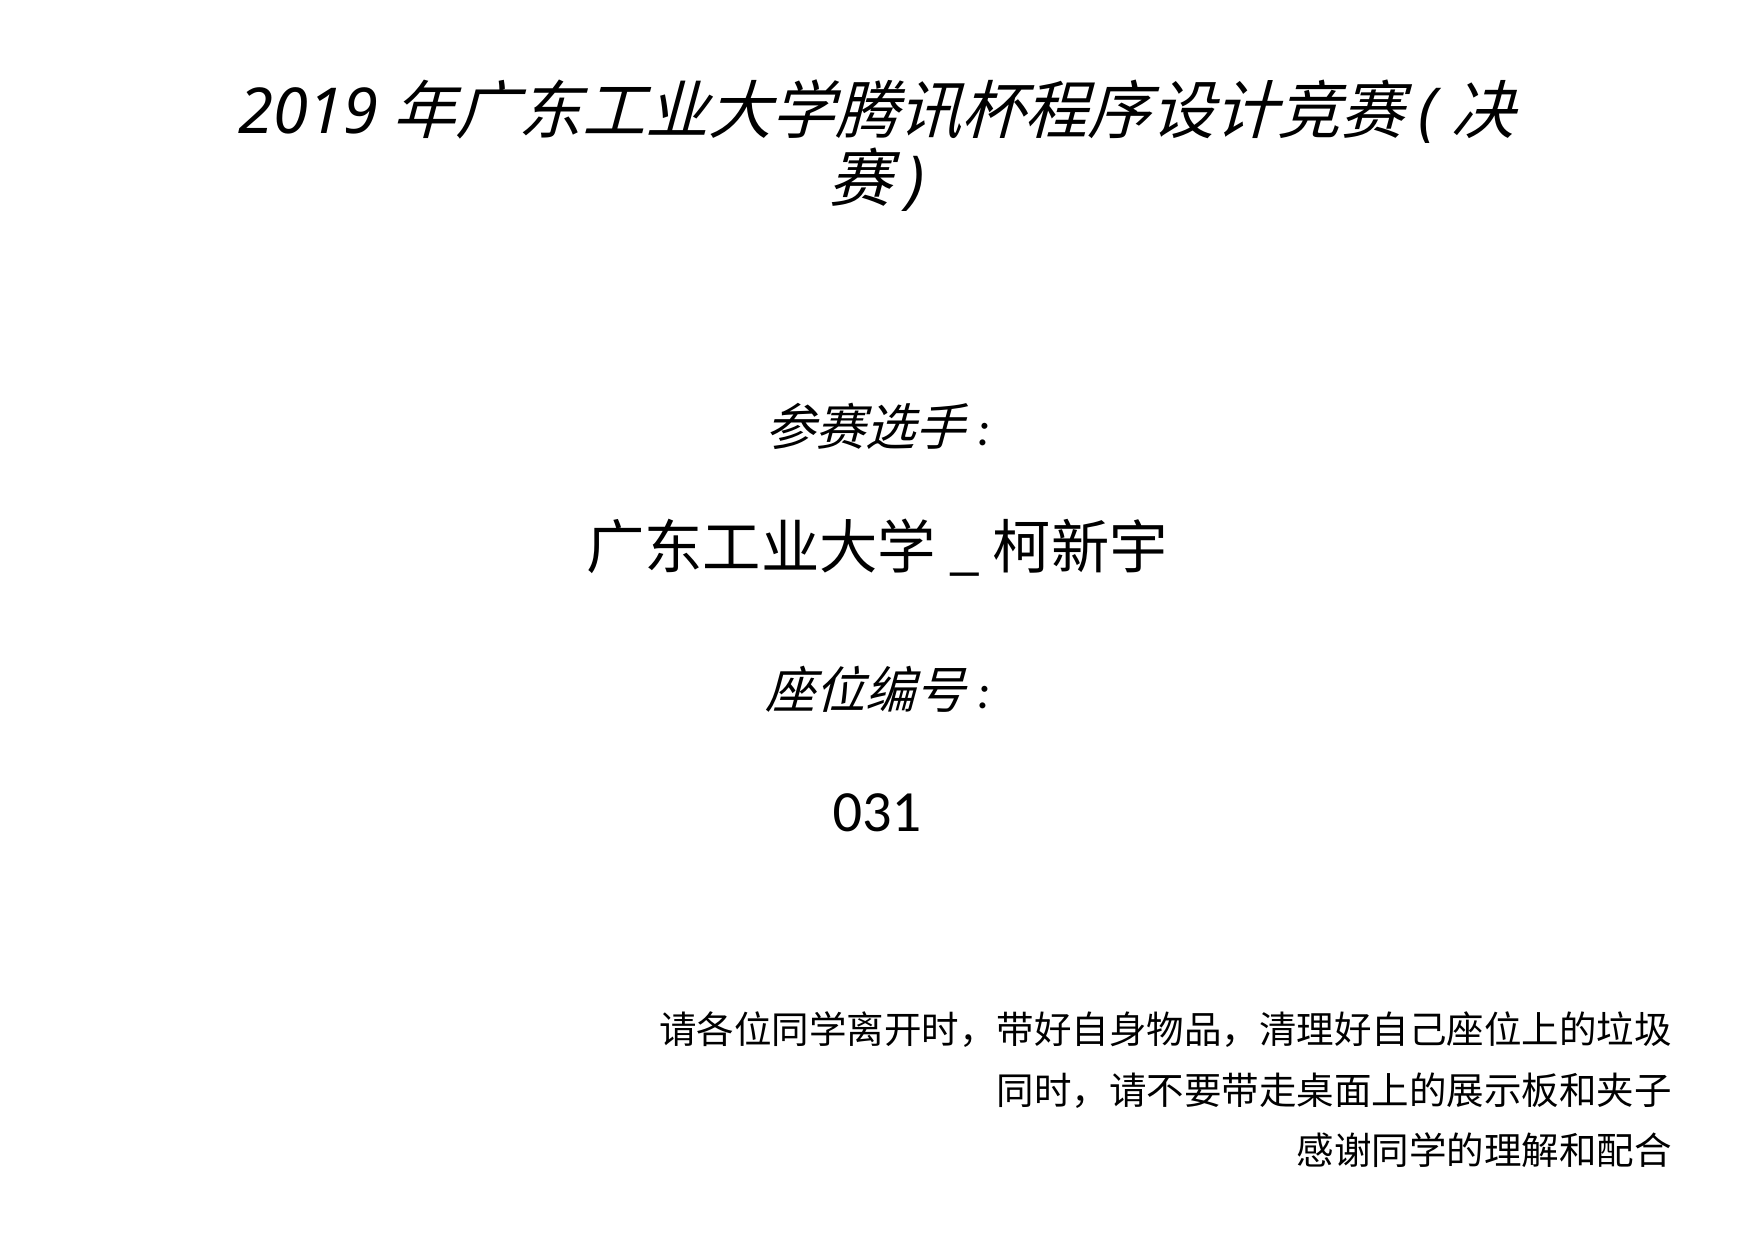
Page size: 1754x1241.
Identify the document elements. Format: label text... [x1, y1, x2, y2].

text_box 感谢同学的理解和配合 [630, 1119, 1687, 1180]
text_box 广东工业大学_柯新宇 [566, 502, 1188, 588]
text_box 参赛选手: [750, 388, 1004, 463]
text_box 同时，请不要带走桌面上的展示板和夹子 [630, 1059, 1687, 1119]
text_box 座位编号: [750, 651, 1004, 727]
title 2019年广东工业大学腾讯杯程序设计竞赛(决赛) [178, 71, 1576, 224]
text_box 请各位同学离开时，带好自身物品，清理好自己座位上的垃圾 [630, 998, 1687, 1059]
text_box 031 [610, 765, 1144, 851]
